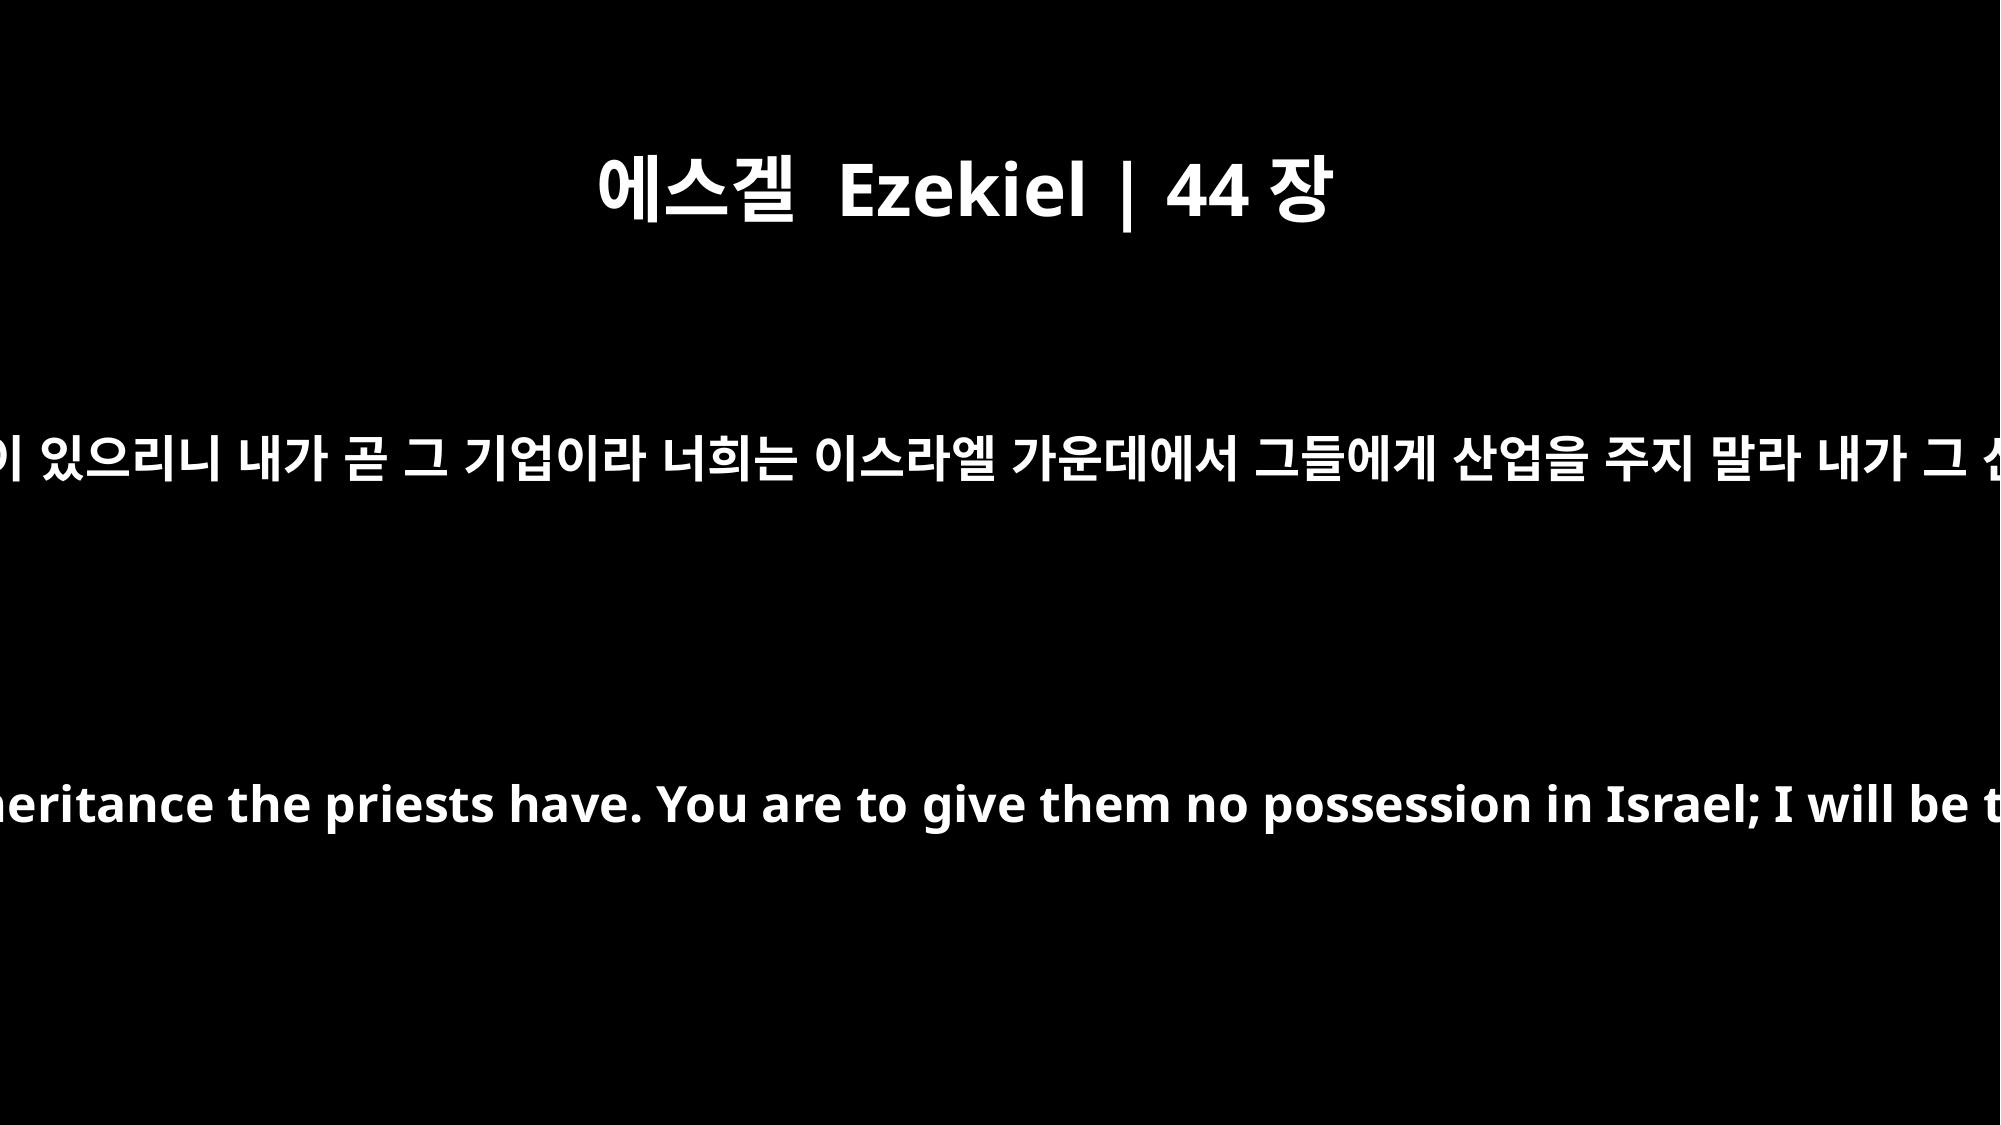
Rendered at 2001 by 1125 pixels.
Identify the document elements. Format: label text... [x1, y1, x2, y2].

text_box 28 그들에게는 기업이 있으리니 내가 곧 그 기업이라 너희는 이스라엘 가운데에서 그들에게 산업을 주지 말라 내가 그 산업이 됨이라 [0, 359, 2000, 495]
text_box "`I am to be the only inheritance the priests have. You are to give them no possession in Israel; I will be their possession. [0, 764, 2000, 840]
text_box 에스겔 Ezekiel | 44장 [581, 136, 1351, 239]
